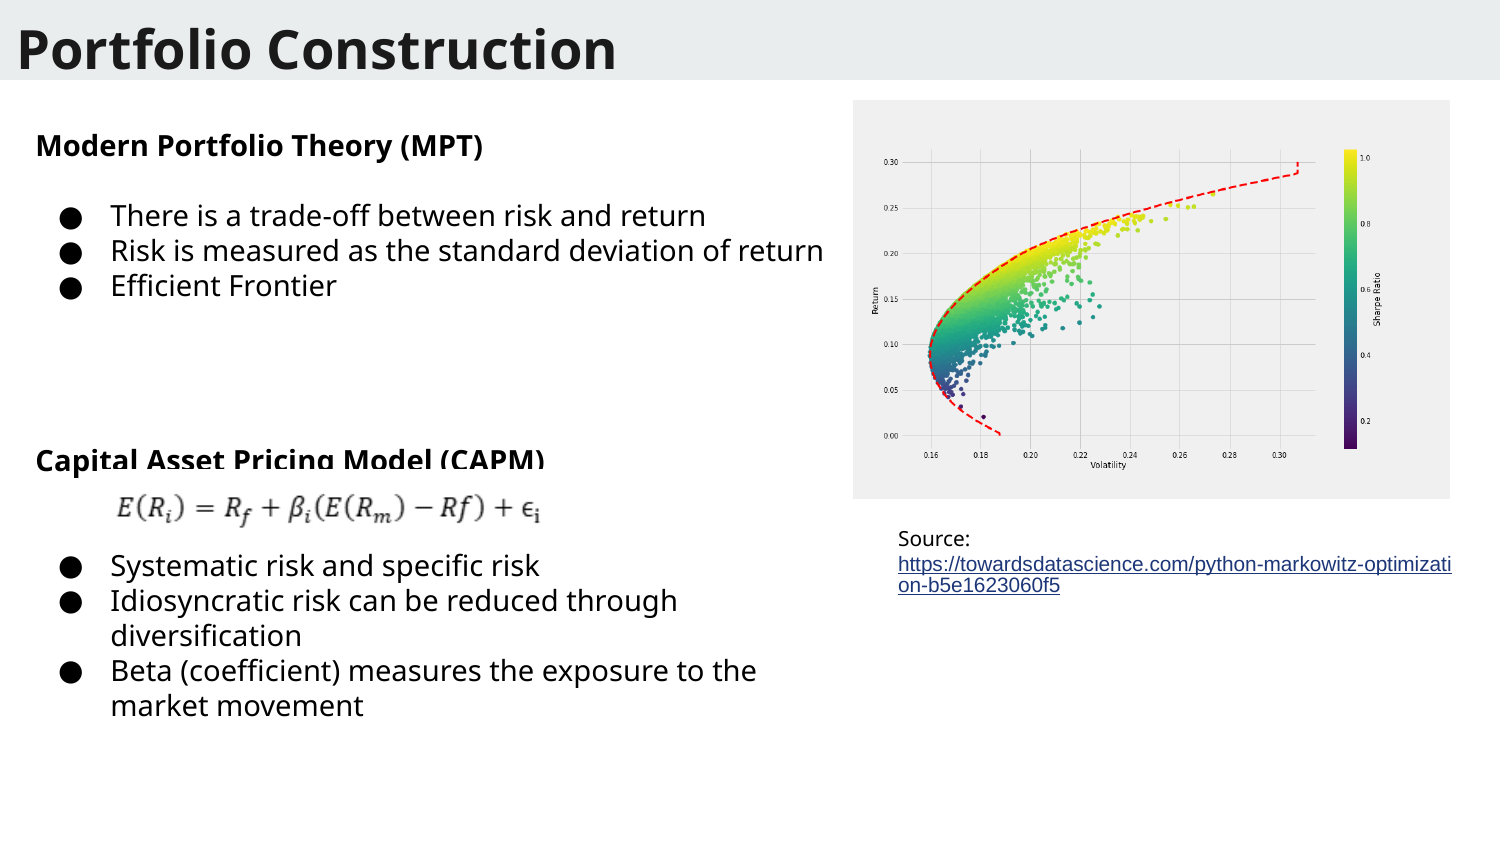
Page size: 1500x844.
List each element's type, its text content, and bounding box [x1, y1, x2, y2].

title Portfolio Construction [1, 0, 1500, 88]
picture [100, 469, 571, 547]
text_box Modern Portfolio Theory (MPT) There is a trade-off between risk and return Risk is measured as the standard deviation of return Efficient Frontier Capital Asset Pricing Model (CAPM) Systematic risk and specific risk Idiosyncratic risk can be reduced through diversification Beta (coefficient) measures the exposure to the market movement [20, 112, 854, 795]
text_box Source: https://towardsdatascience.com/python-markowitz-optimization-b5e1623060f5 [883, 510, 1471, 560]
picture [852, 99, 1451, 499]
